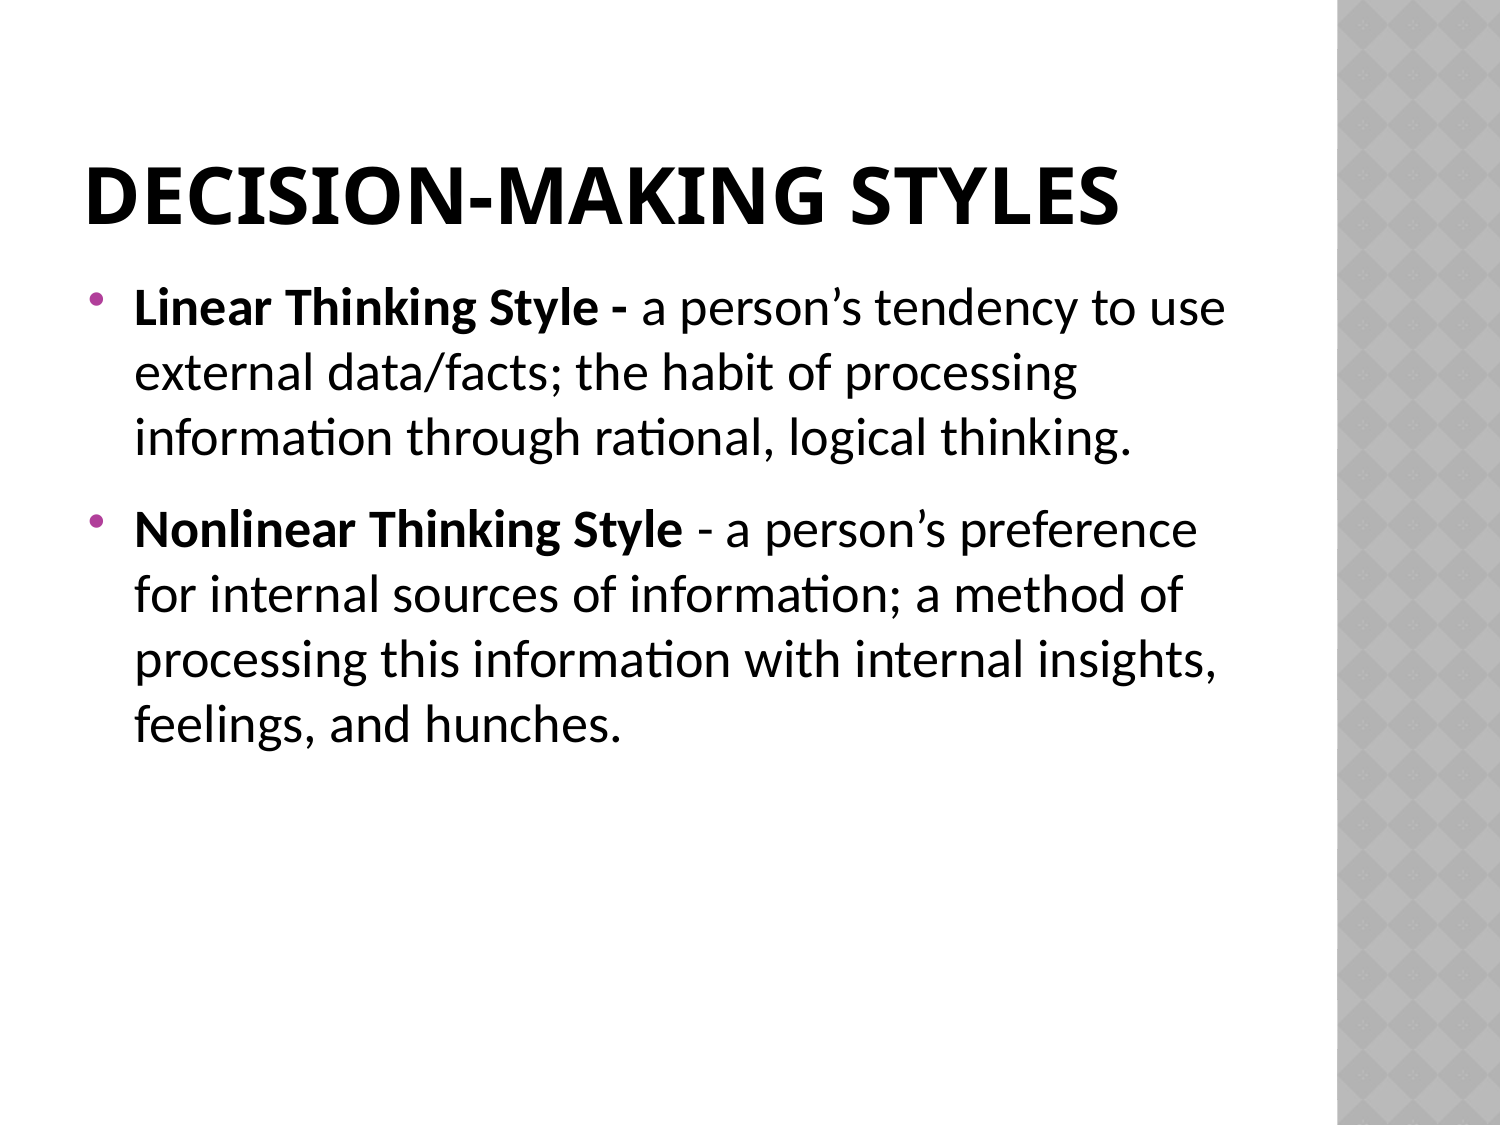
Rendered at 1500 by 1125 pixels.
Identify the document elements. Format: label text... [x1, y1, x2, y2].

title Decision-Making Styles [75, 52, 1263, 240]
list Linear Thinking Style - a person’s tendency to use external data/facts; the habit of processing information through rational, logical thinking. Nonlinear Thinking Style - a person’s preference for internal sources of information; a method of processing this information with internal insights, feelings, and hunches. [75, 264, 1263, 1059]
